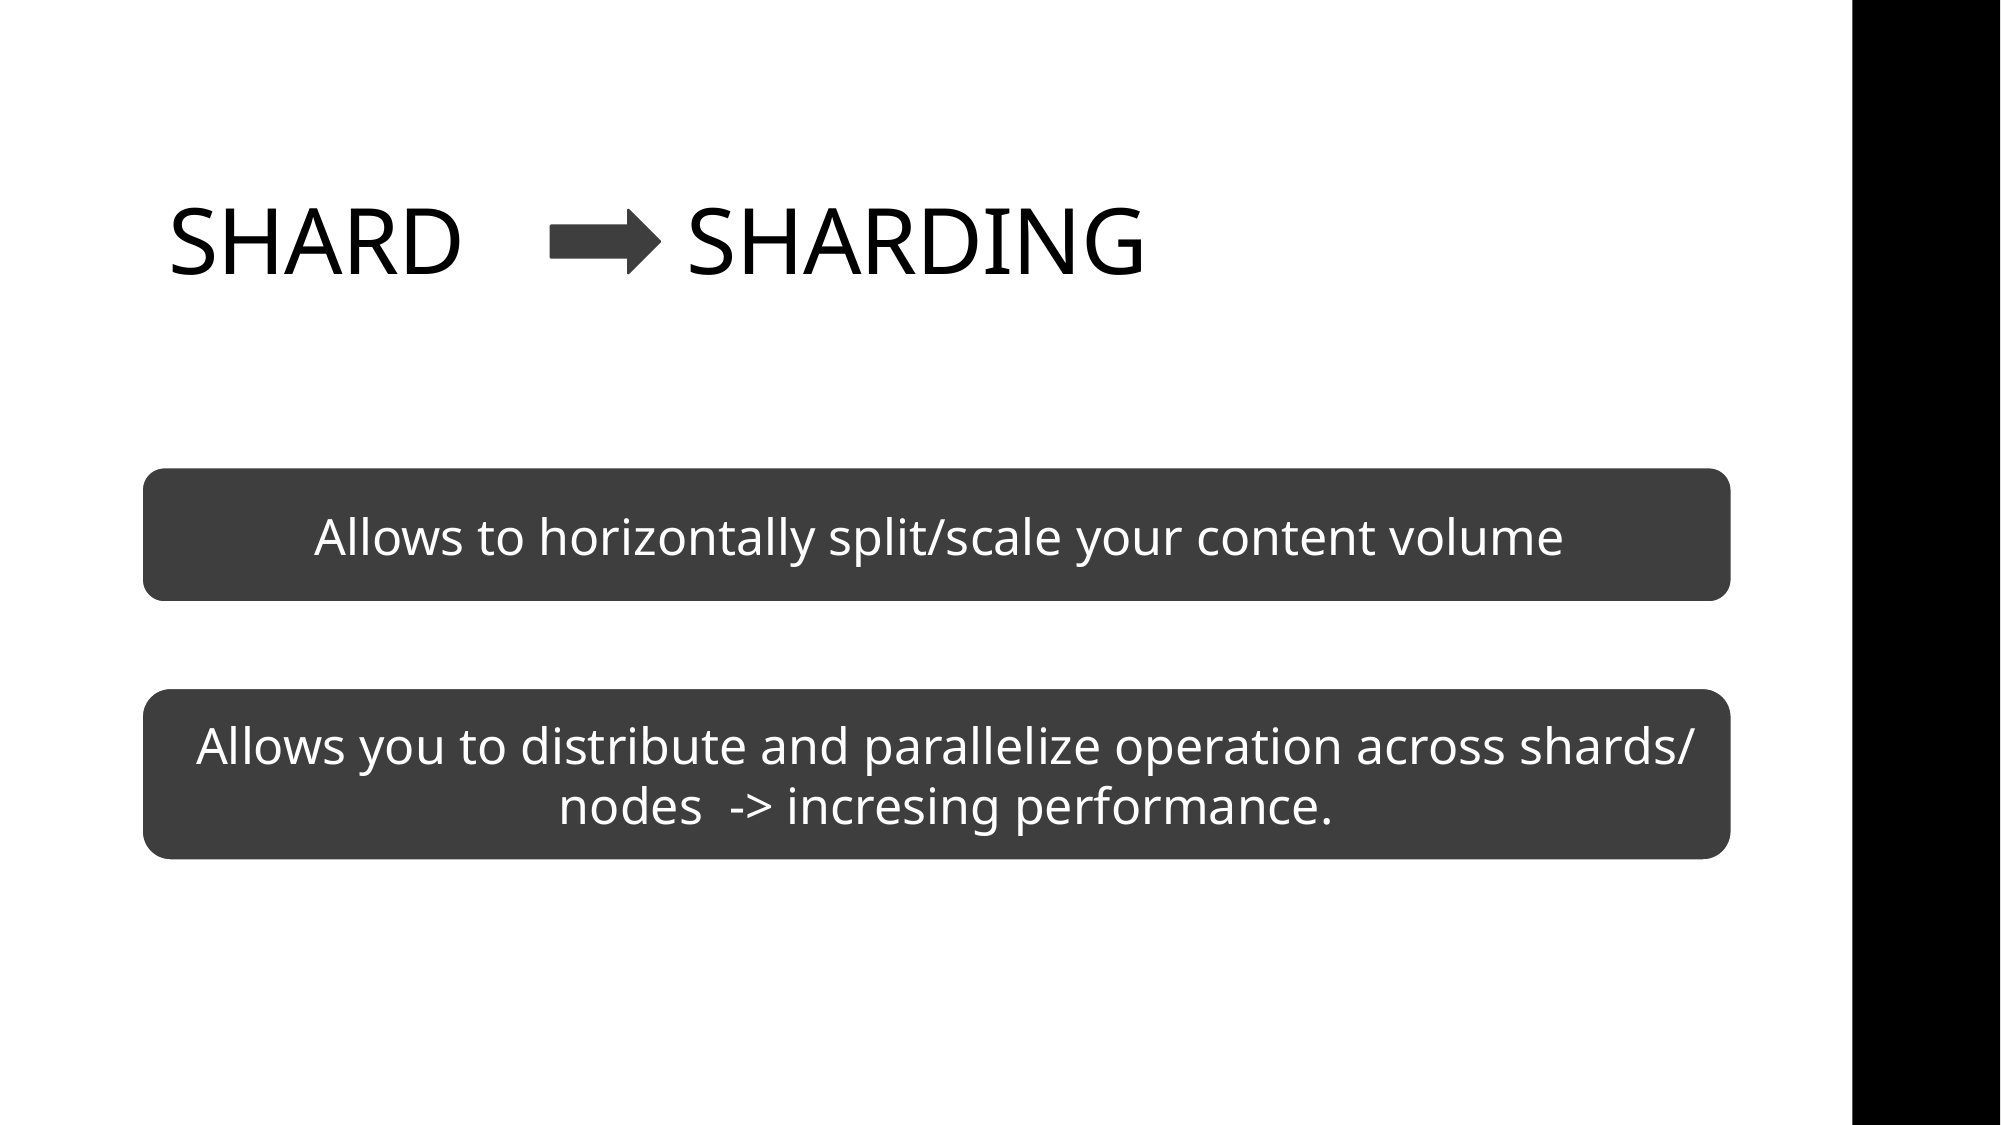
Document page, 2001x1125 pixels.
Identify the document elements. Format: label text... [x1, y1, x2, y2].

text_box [141, 466, 1734, 603]
title SHARD SHARDING [153, 84, 1744, 302]
text_box [549, 208, 661, 275]
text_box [141, 687, 1734, 861]
